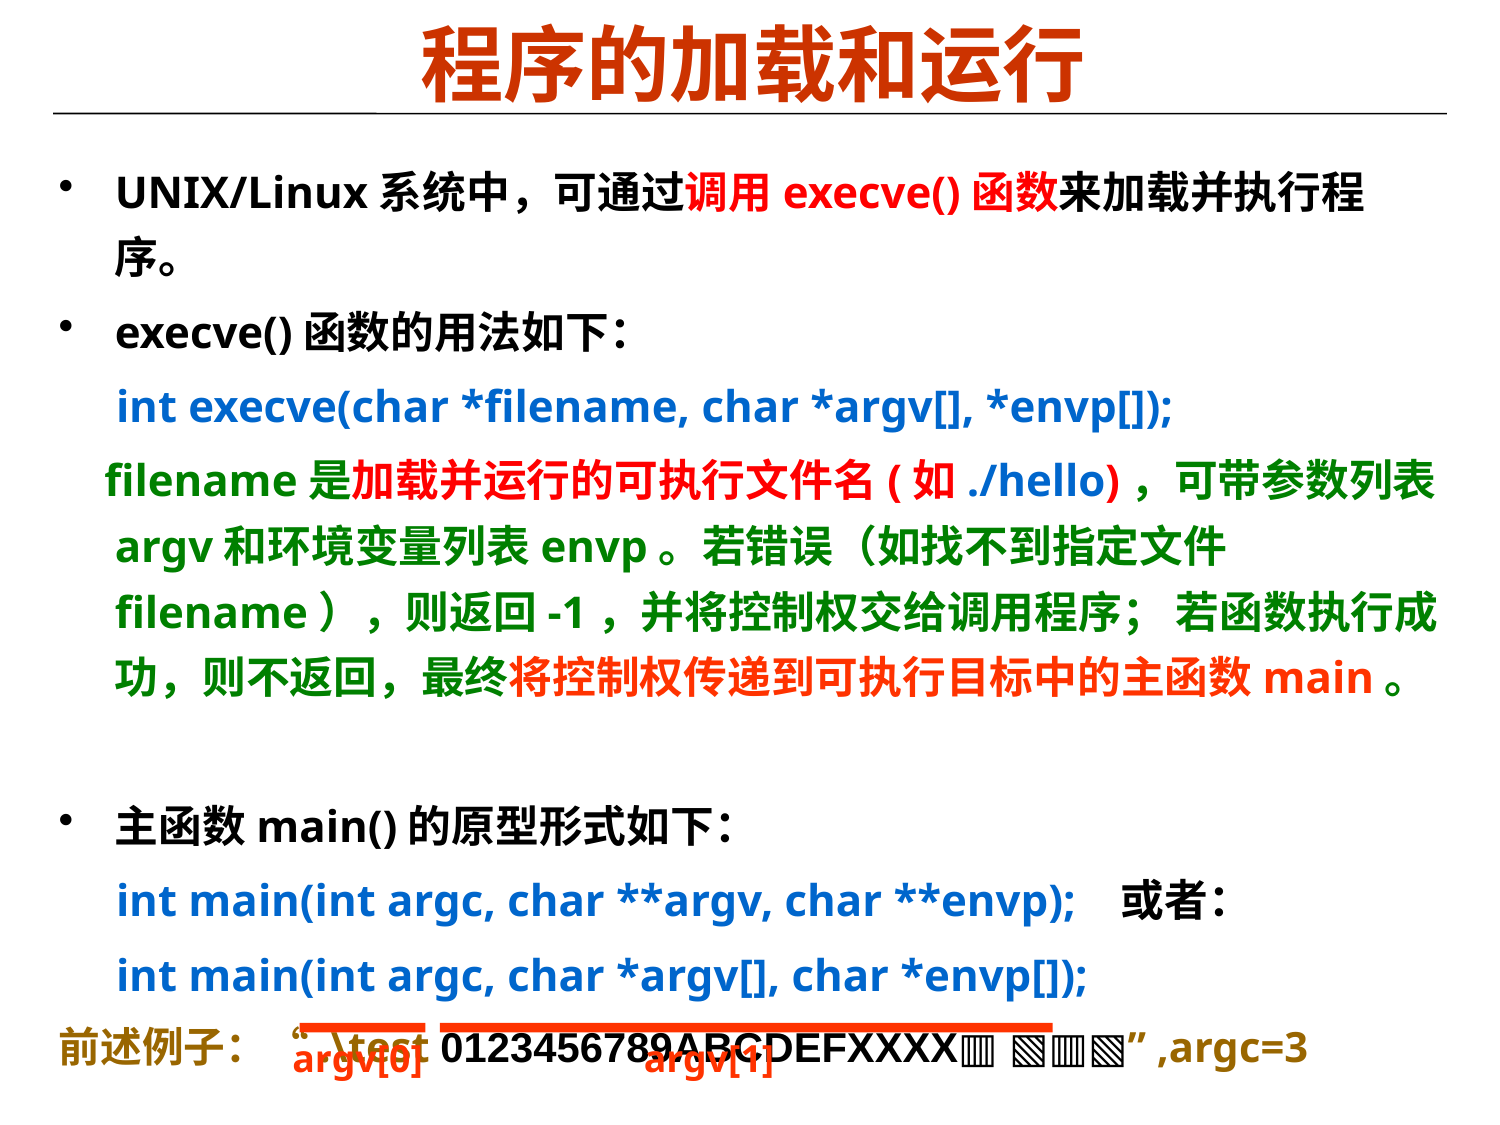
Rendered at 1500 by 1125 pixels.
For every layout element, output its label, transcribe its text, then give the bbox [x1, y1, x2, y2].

list UNIX/Linux系统中，可通过调用execve()函数来加载并执行程序。 execve()函数的用法如下： int execve(char *filename, char *argv[], *envp[]); filename是加载并运行的可执行文件名(如./hello)，可带参数列表argv和环境变量列表envp。若错误（如找不到指定文件filename），则返回-1，并将控制权交给调用程序； 若函数执行成功，则不返回，最终将控制权传递到可执行目标中的主函数main。 主函数main()的原型形式如下： int main(int argc, char **argv, char **envp); 或者： int main(int argc, char *argv[], char *envp[]); 前述例子：“.\test 0123456789ABCDEFXXXX▥ ▧▥▧” ,argc=3 [43, 82, 1468, 1080]
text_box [439, 1027, 1053, 1089]
title 程序的加载和运行 [78, 16, 1429, 82]
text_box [277, 1027, 439, 1089]
